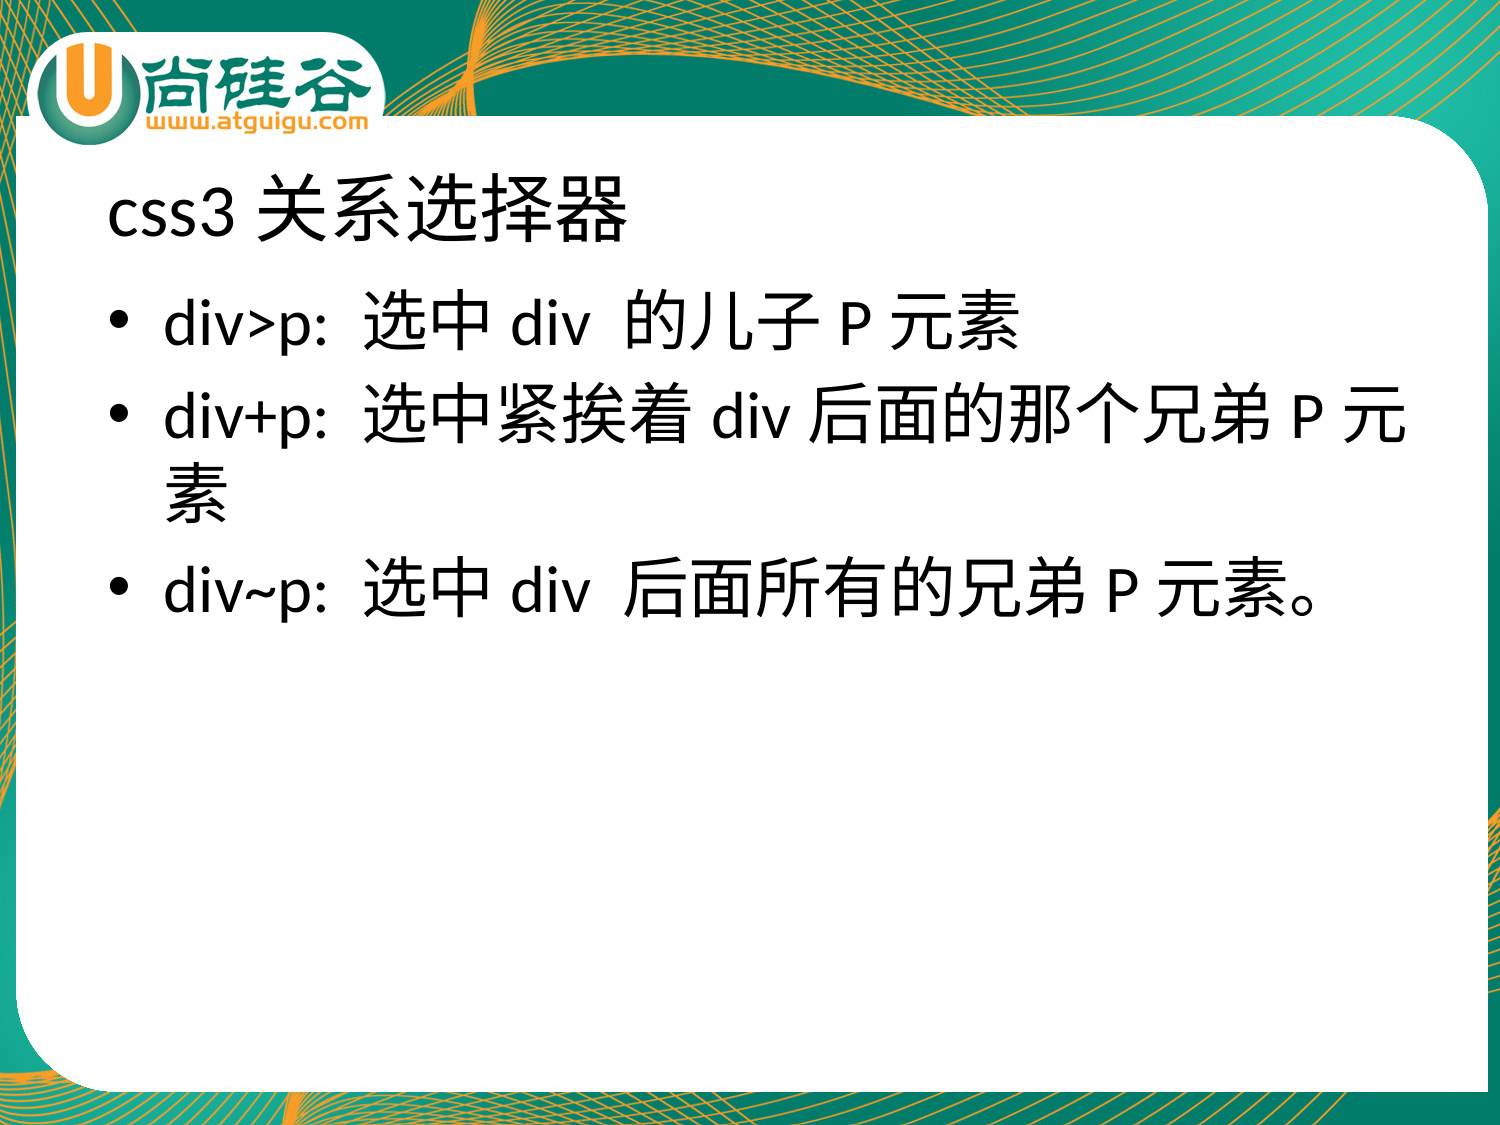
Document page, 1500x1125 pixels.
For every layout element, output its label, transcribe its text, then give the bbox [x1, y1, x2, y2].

picture [0, 0, 1500, 1125]
text_box div>p: 选中div 的儿子P元素 div+p: 选中紧挨着div后面的那个兄弟P元素 div~p: 选中div 后面所有的兄弟P元素。 [92, 271, 1443, 1078]
title css3关系选择器 [92, 140, 1026, 271]
